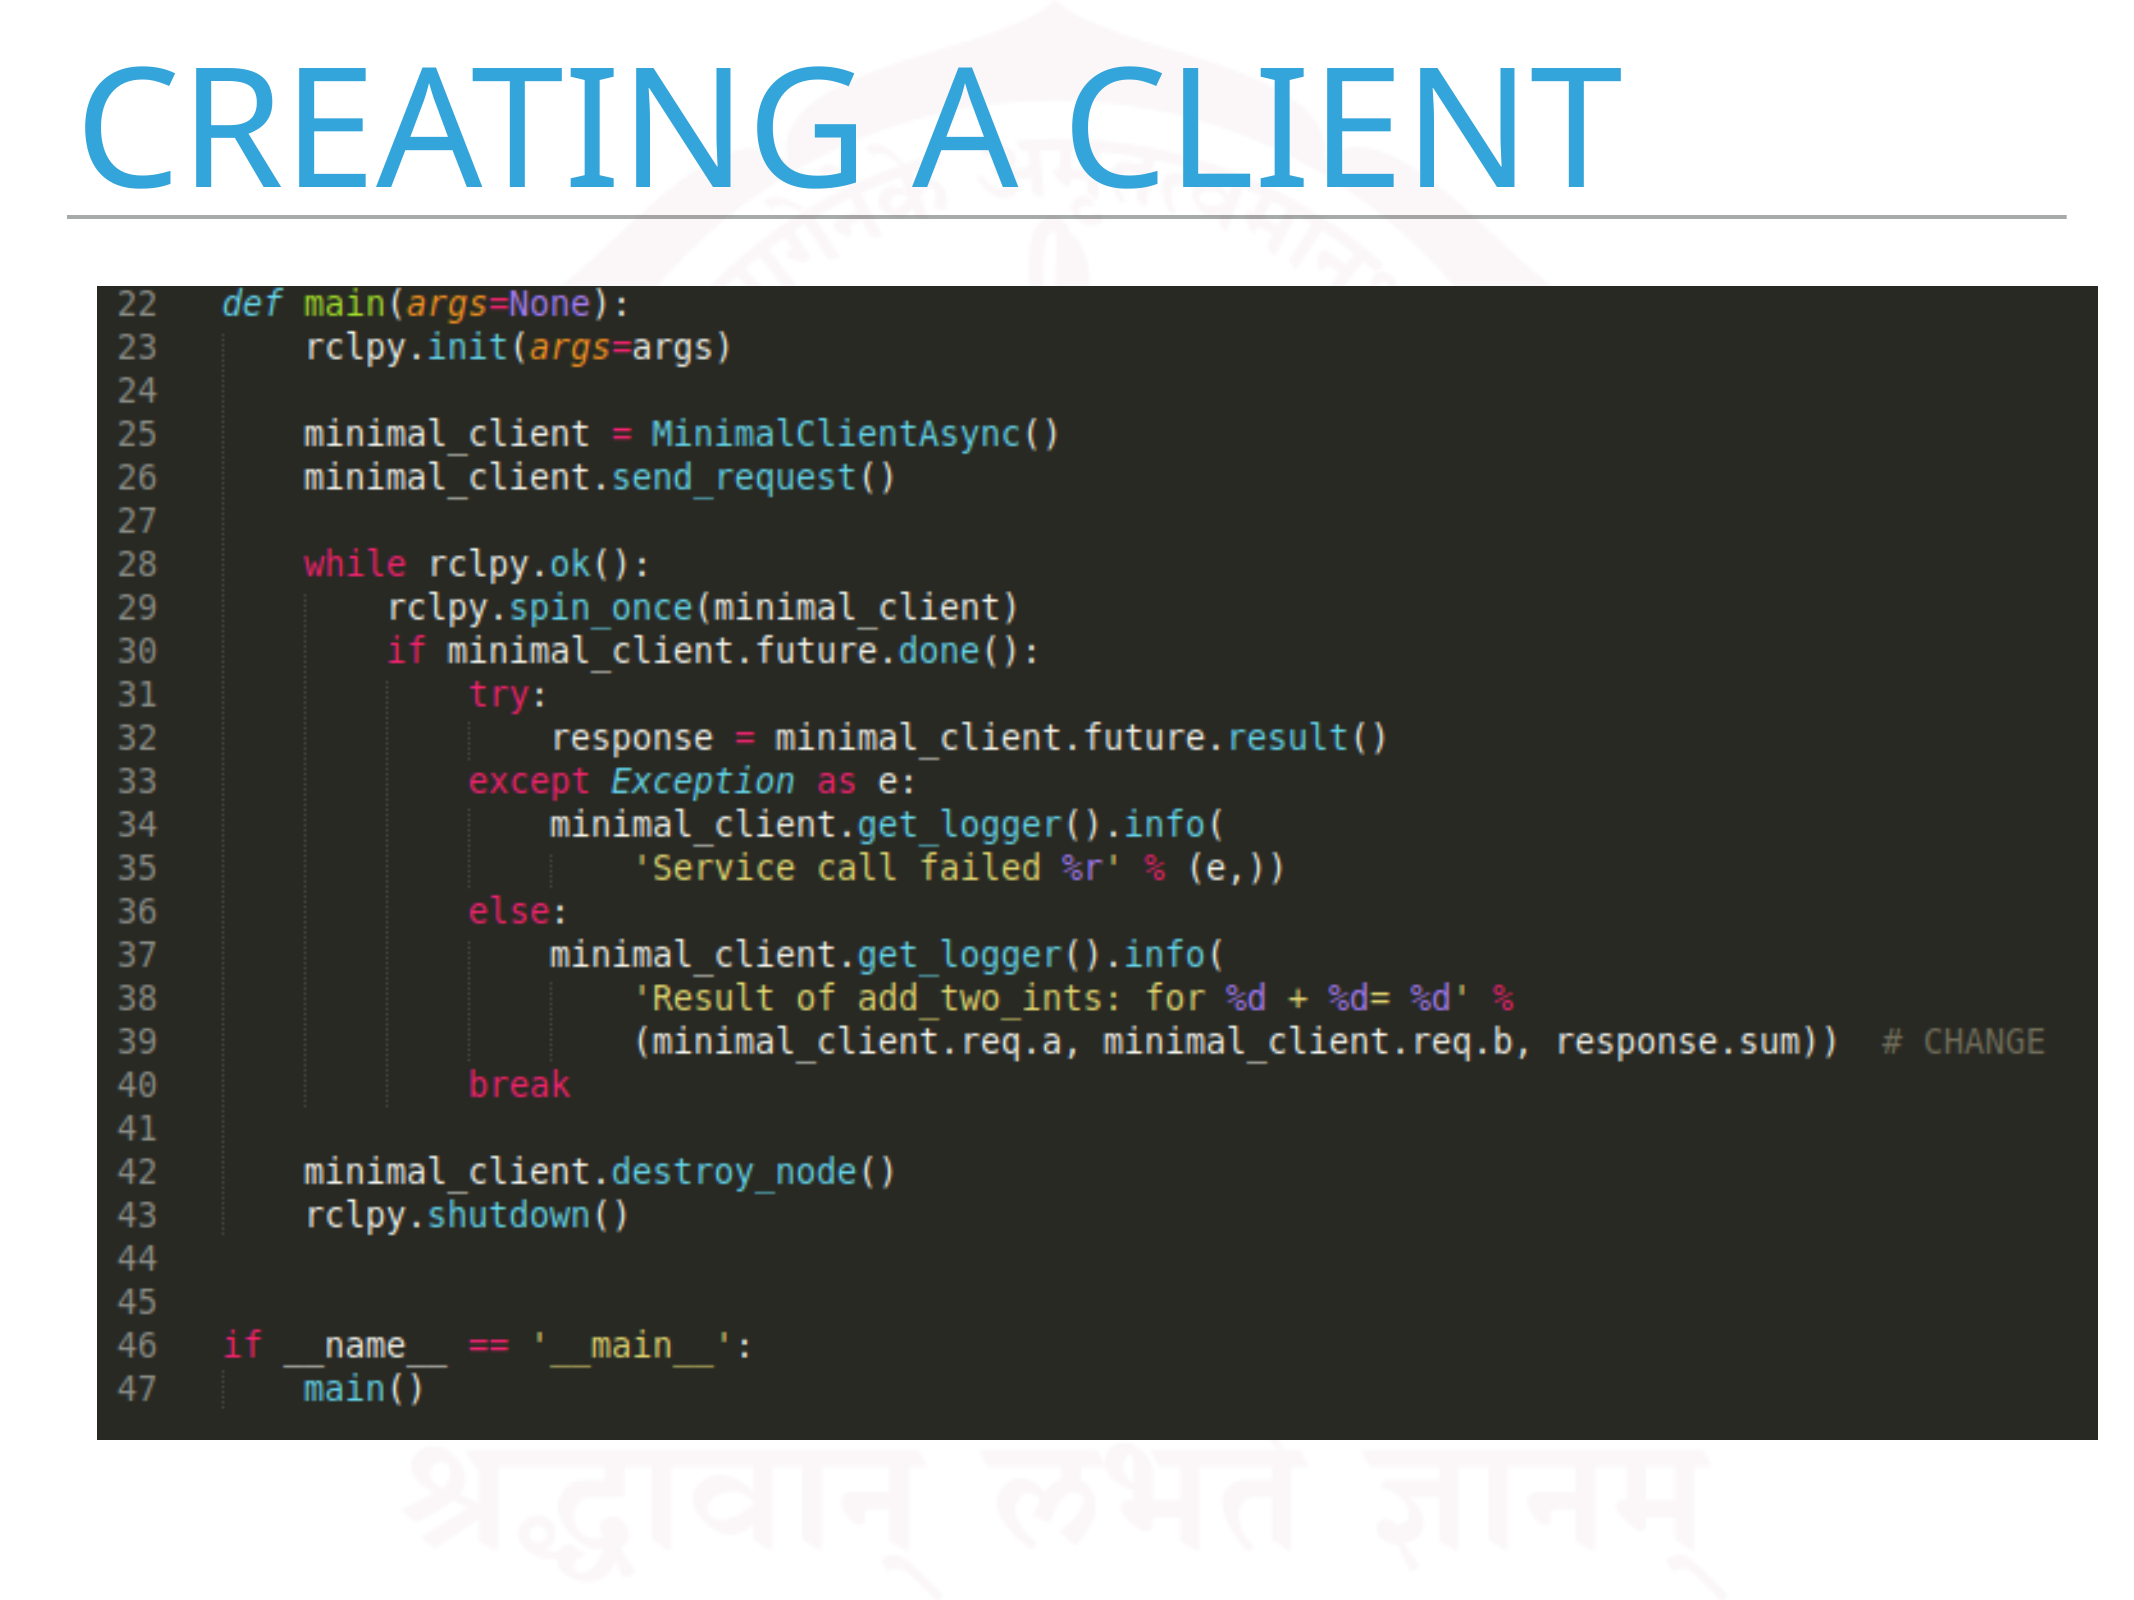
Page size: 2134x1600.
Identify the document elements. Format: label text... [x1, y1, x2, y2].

picture [97, 286, 2098, 1440]
title CREATING A CLIENT [66, 50, 2068, 244]
